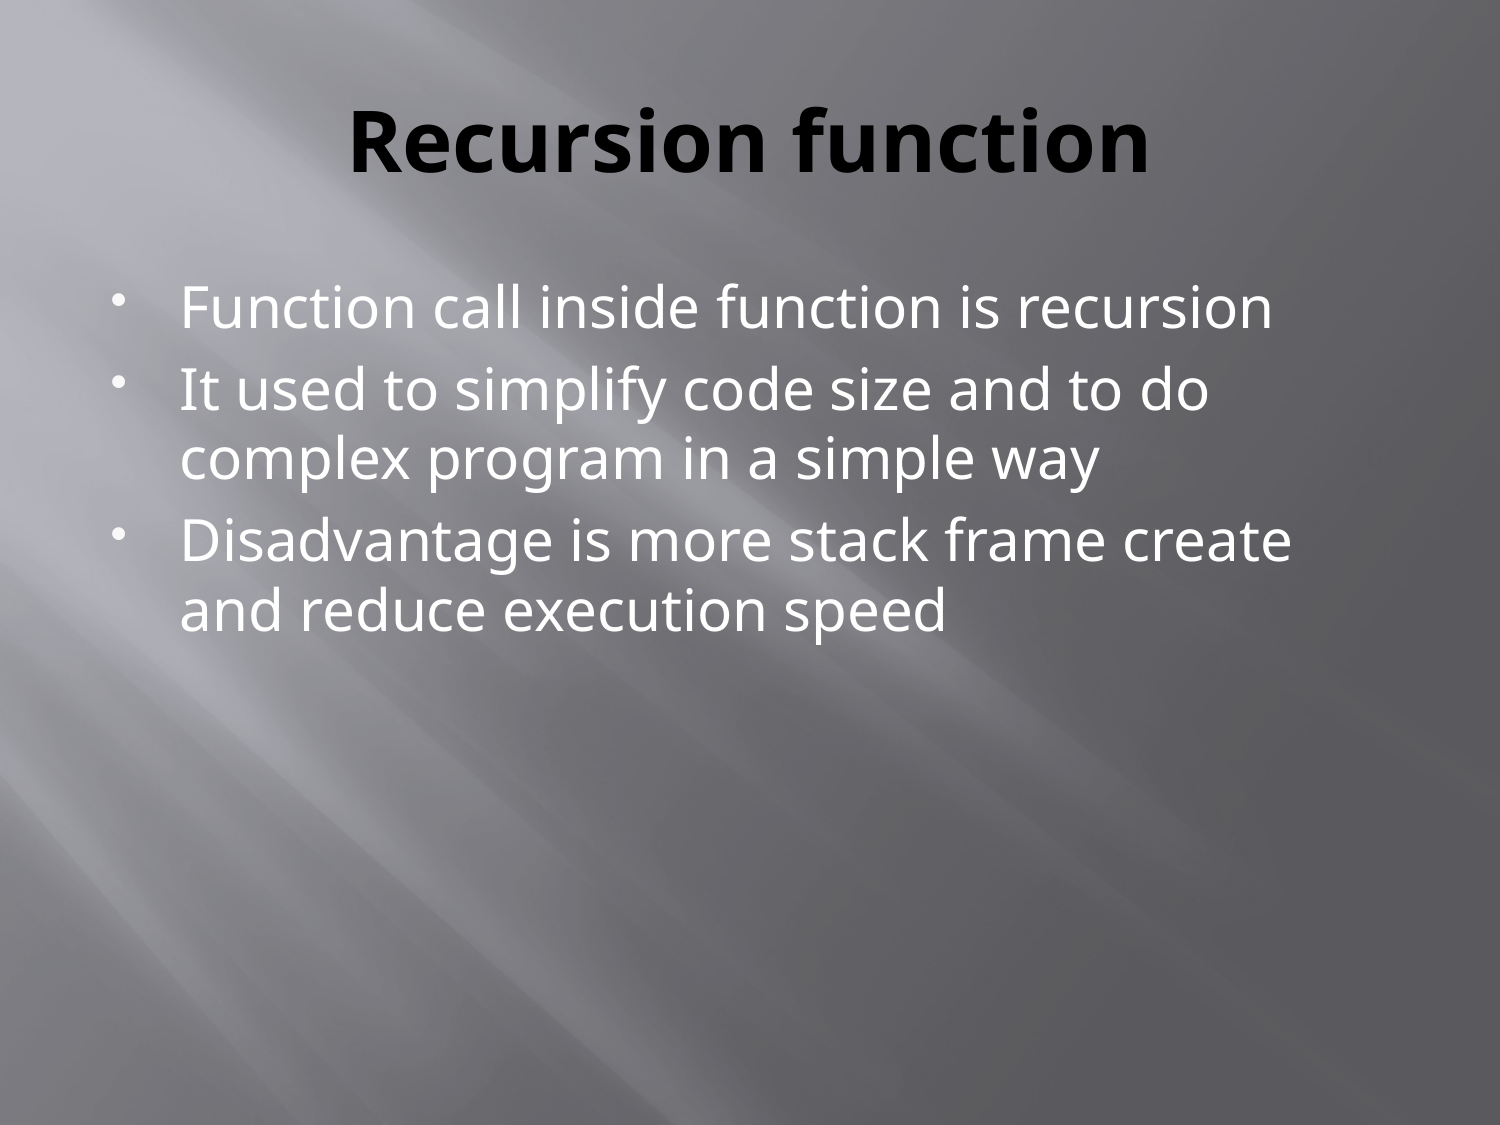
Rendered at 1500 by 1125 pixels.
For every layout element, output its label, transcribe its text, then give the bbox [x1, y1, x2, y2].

list Function call inside function is recursion It used to simplify code size and to do complex program in a simple way Disadvantage is more stack frame create and reduce execution speed [75, 262, 1425, 1035]
title Recursion function [75, 45, 1425, 233]
